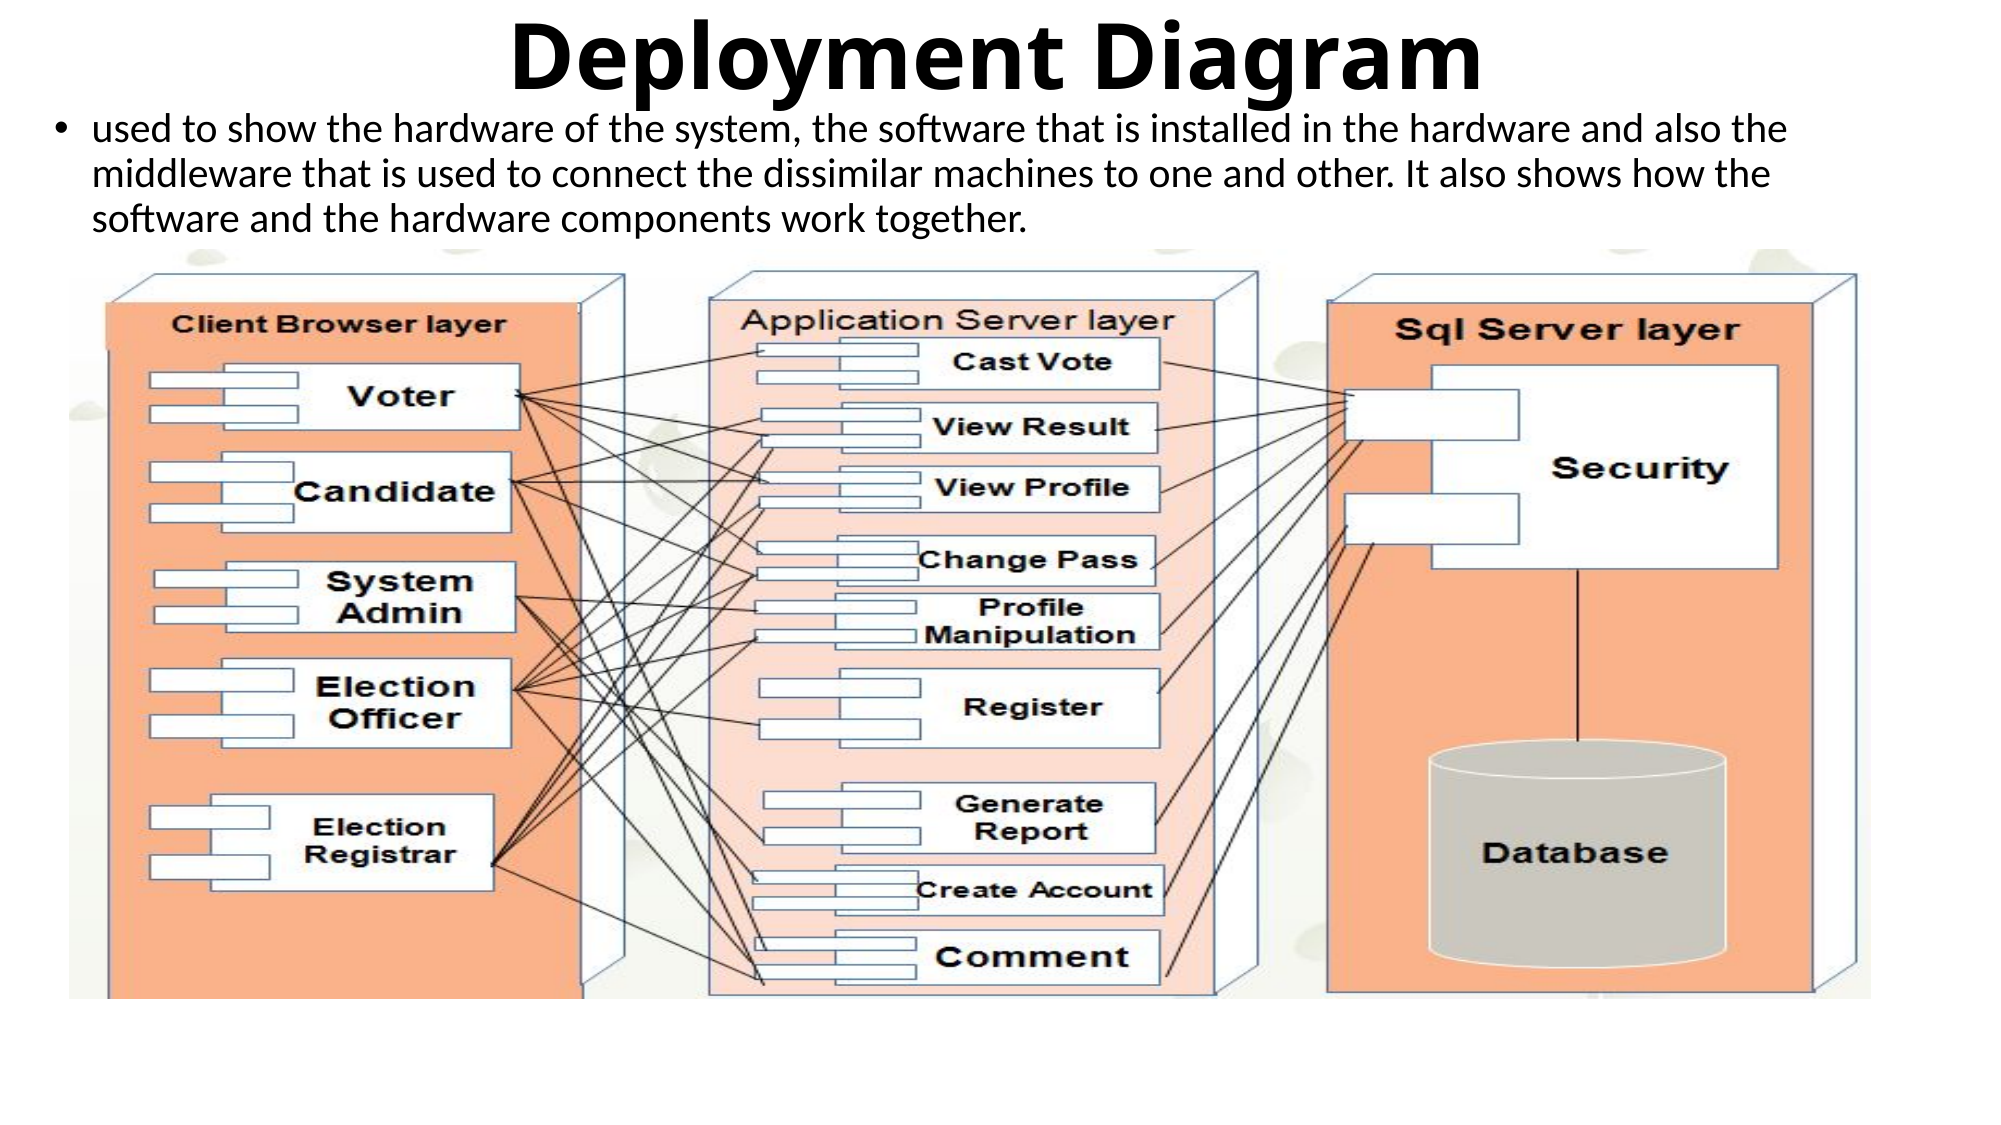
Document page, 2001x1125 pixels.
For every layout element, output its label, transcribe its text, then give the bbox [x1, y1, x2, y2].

picture [69, 249, 1871, 999]
list used to show the hardware of the system, the software that is installed in the hardware and also the middleware that is used to connect the dissimilar machines to one and other. It also shows how the software and the hardware components work together. [39, 99, 1871, 1125]
title Deployment Diagram [145, 0, 1871, 99]
